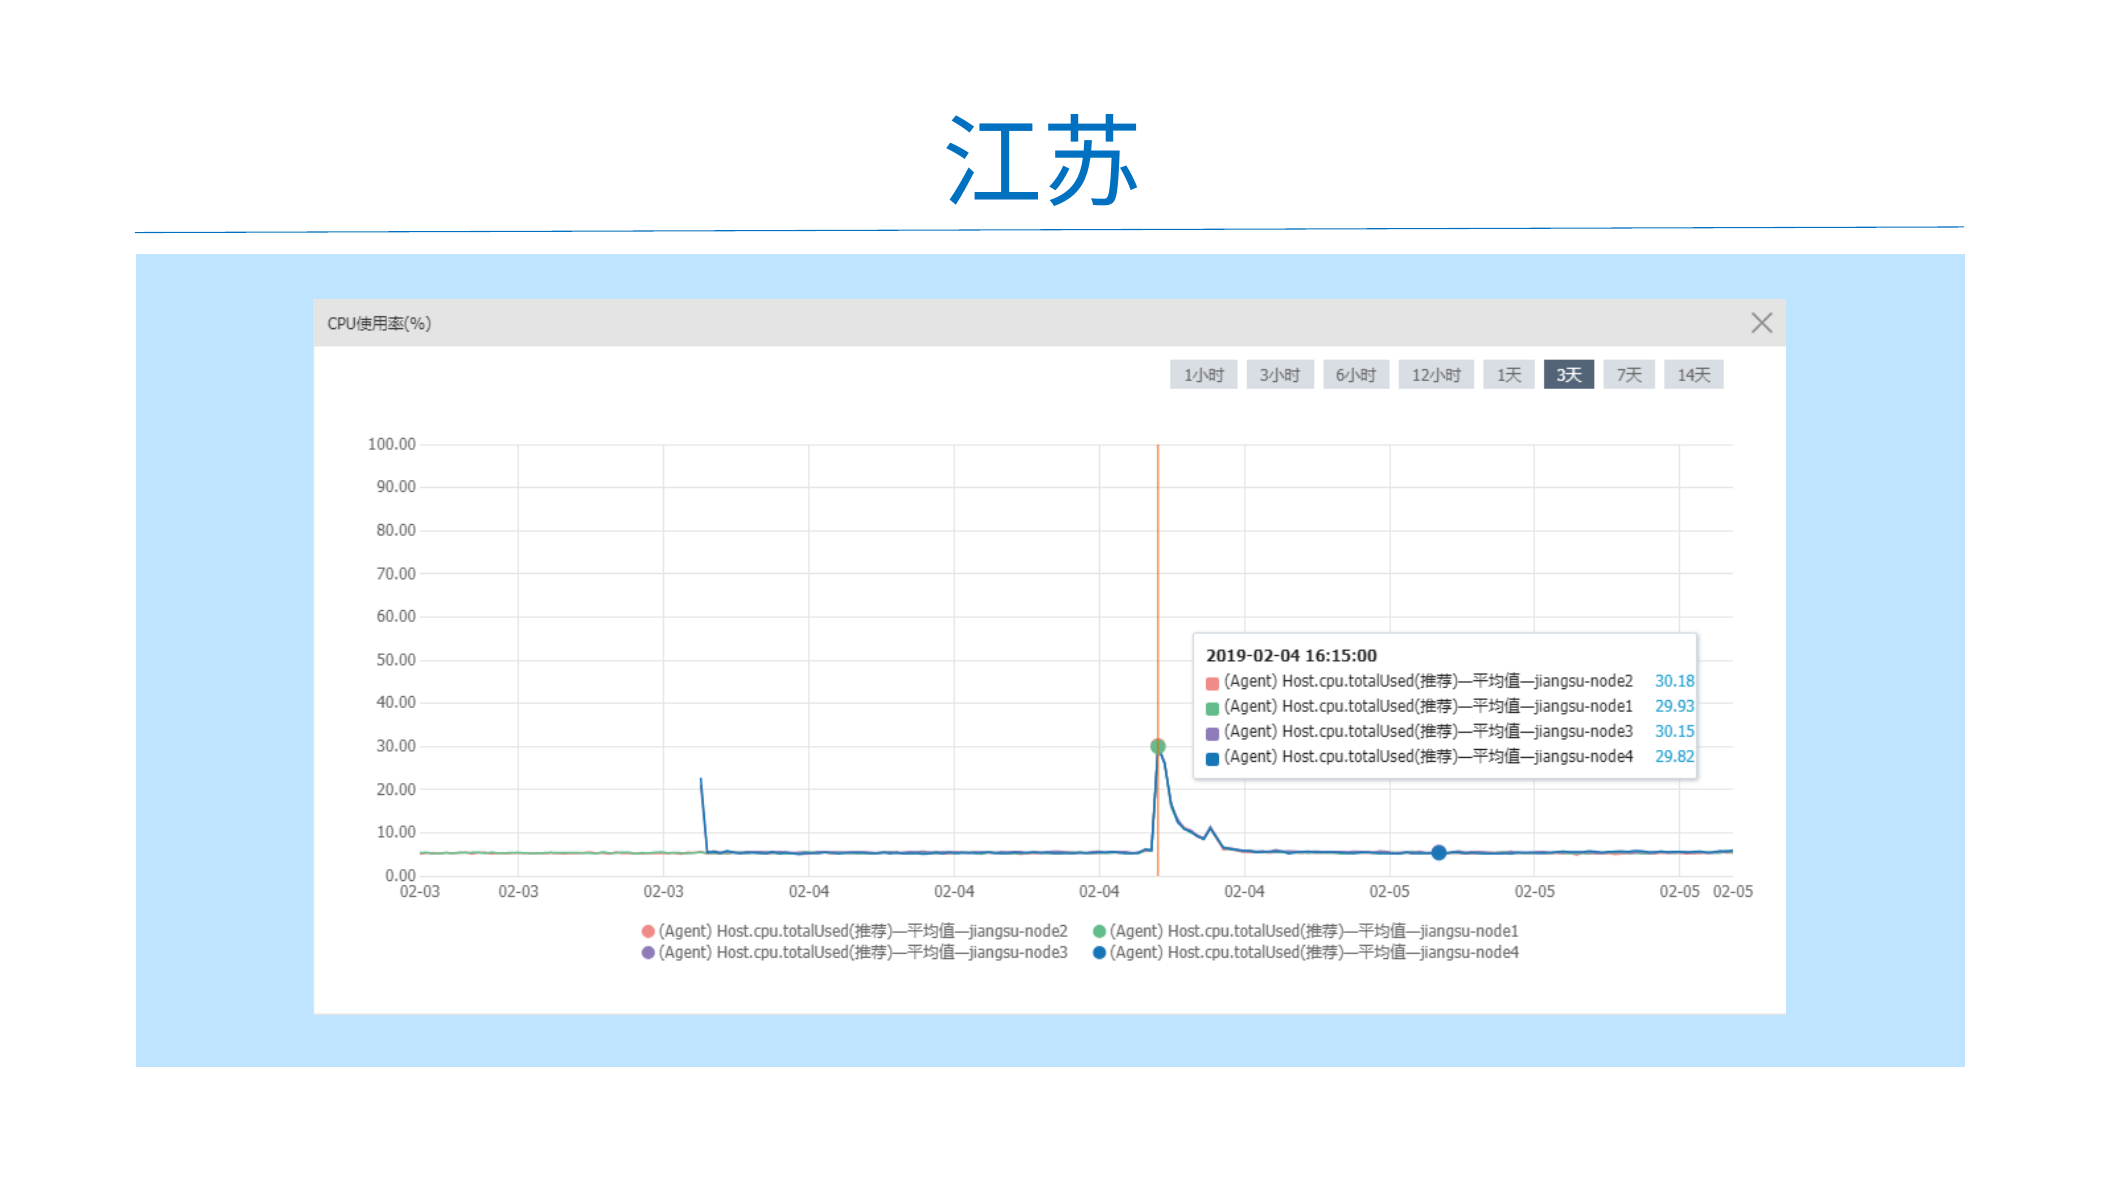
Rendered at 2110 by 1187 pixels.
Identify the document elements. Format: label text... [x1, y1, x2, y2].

text_box 江苏 [928, 90, 1182, 226]
picture [313, 299, 1786, 1015]
text_box [134, 252, 1967, 1069]
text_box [134, 226, 1965, 233]
